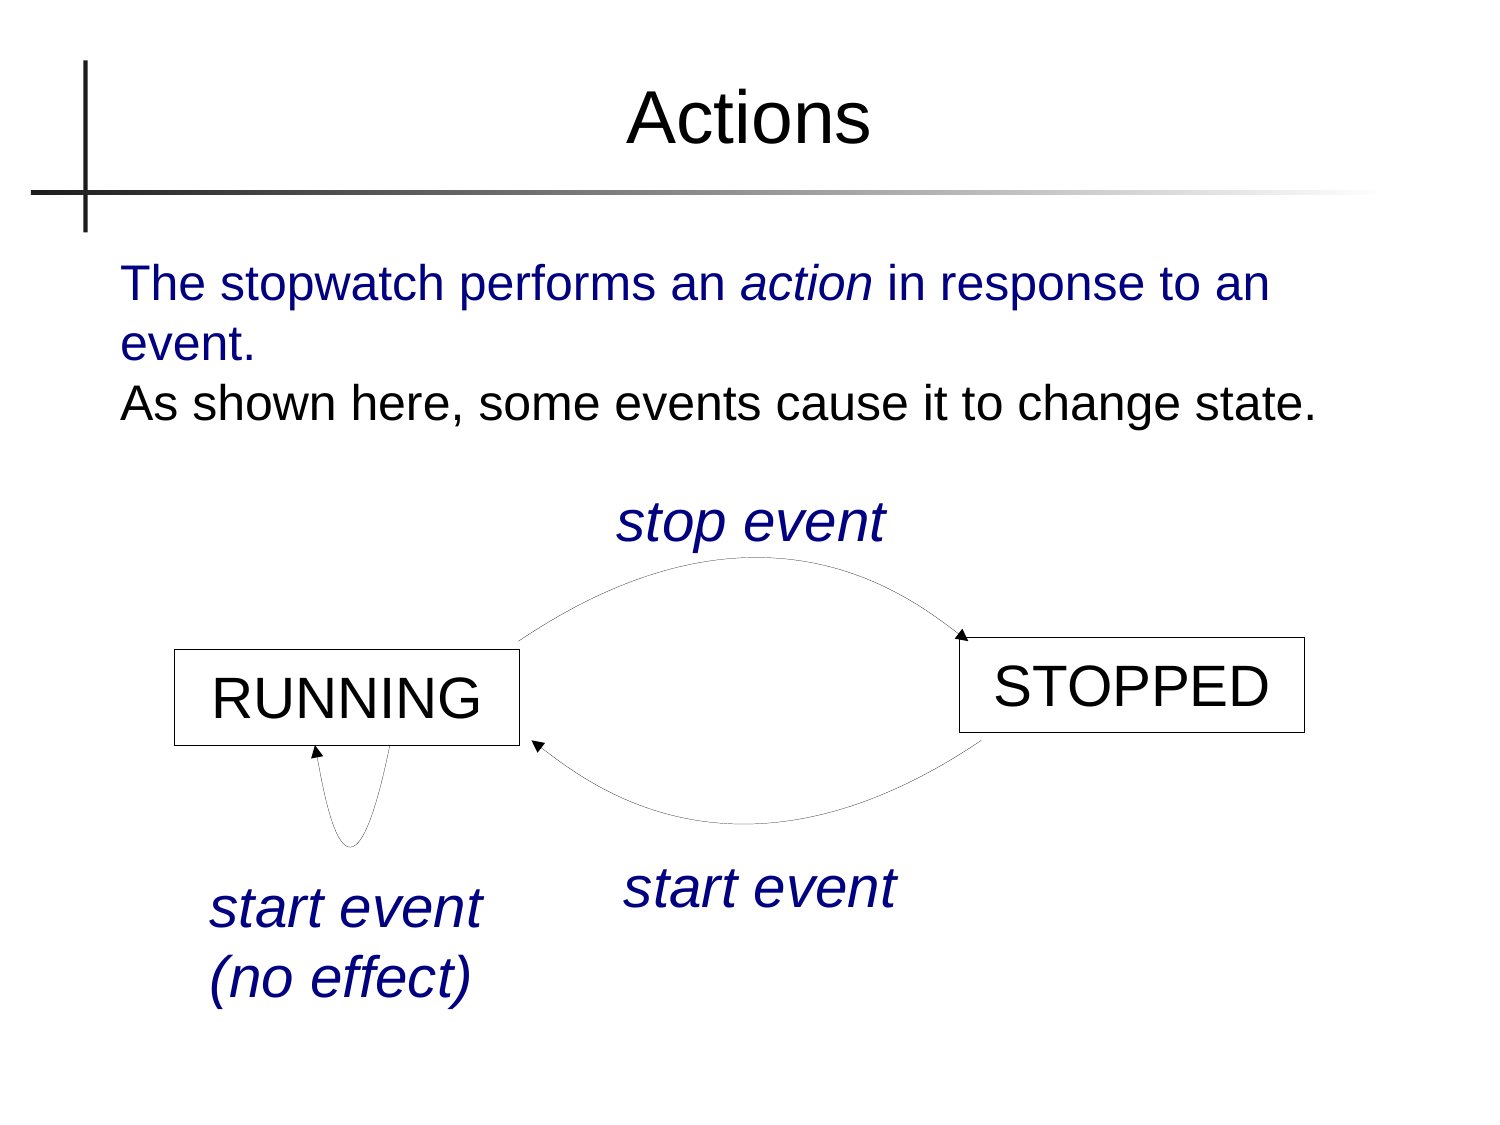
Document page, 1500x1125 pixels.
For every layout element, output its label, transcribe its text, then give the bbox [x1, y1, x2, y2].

text_box start event [609, 841, 912, 922]
text_box The stopwatch performs an action in response to an event. As shown here, some events cause it to change state. [105, 243, 1405, 450]
text_box stop event [601, 475, 902, 555]
text_box start event (no effect) [194, 862, 498, 1008]
text_box RUNNING [174, 649, 520, 746]
text_box [311, 745, 390, 848]
text_box Actions [100, 42, 1399, 184]
text_box [531, 740, 982, 825]
text_box [518, 557, 969, 642]
text_box STOPPED [959, 637, 1305, 733]
